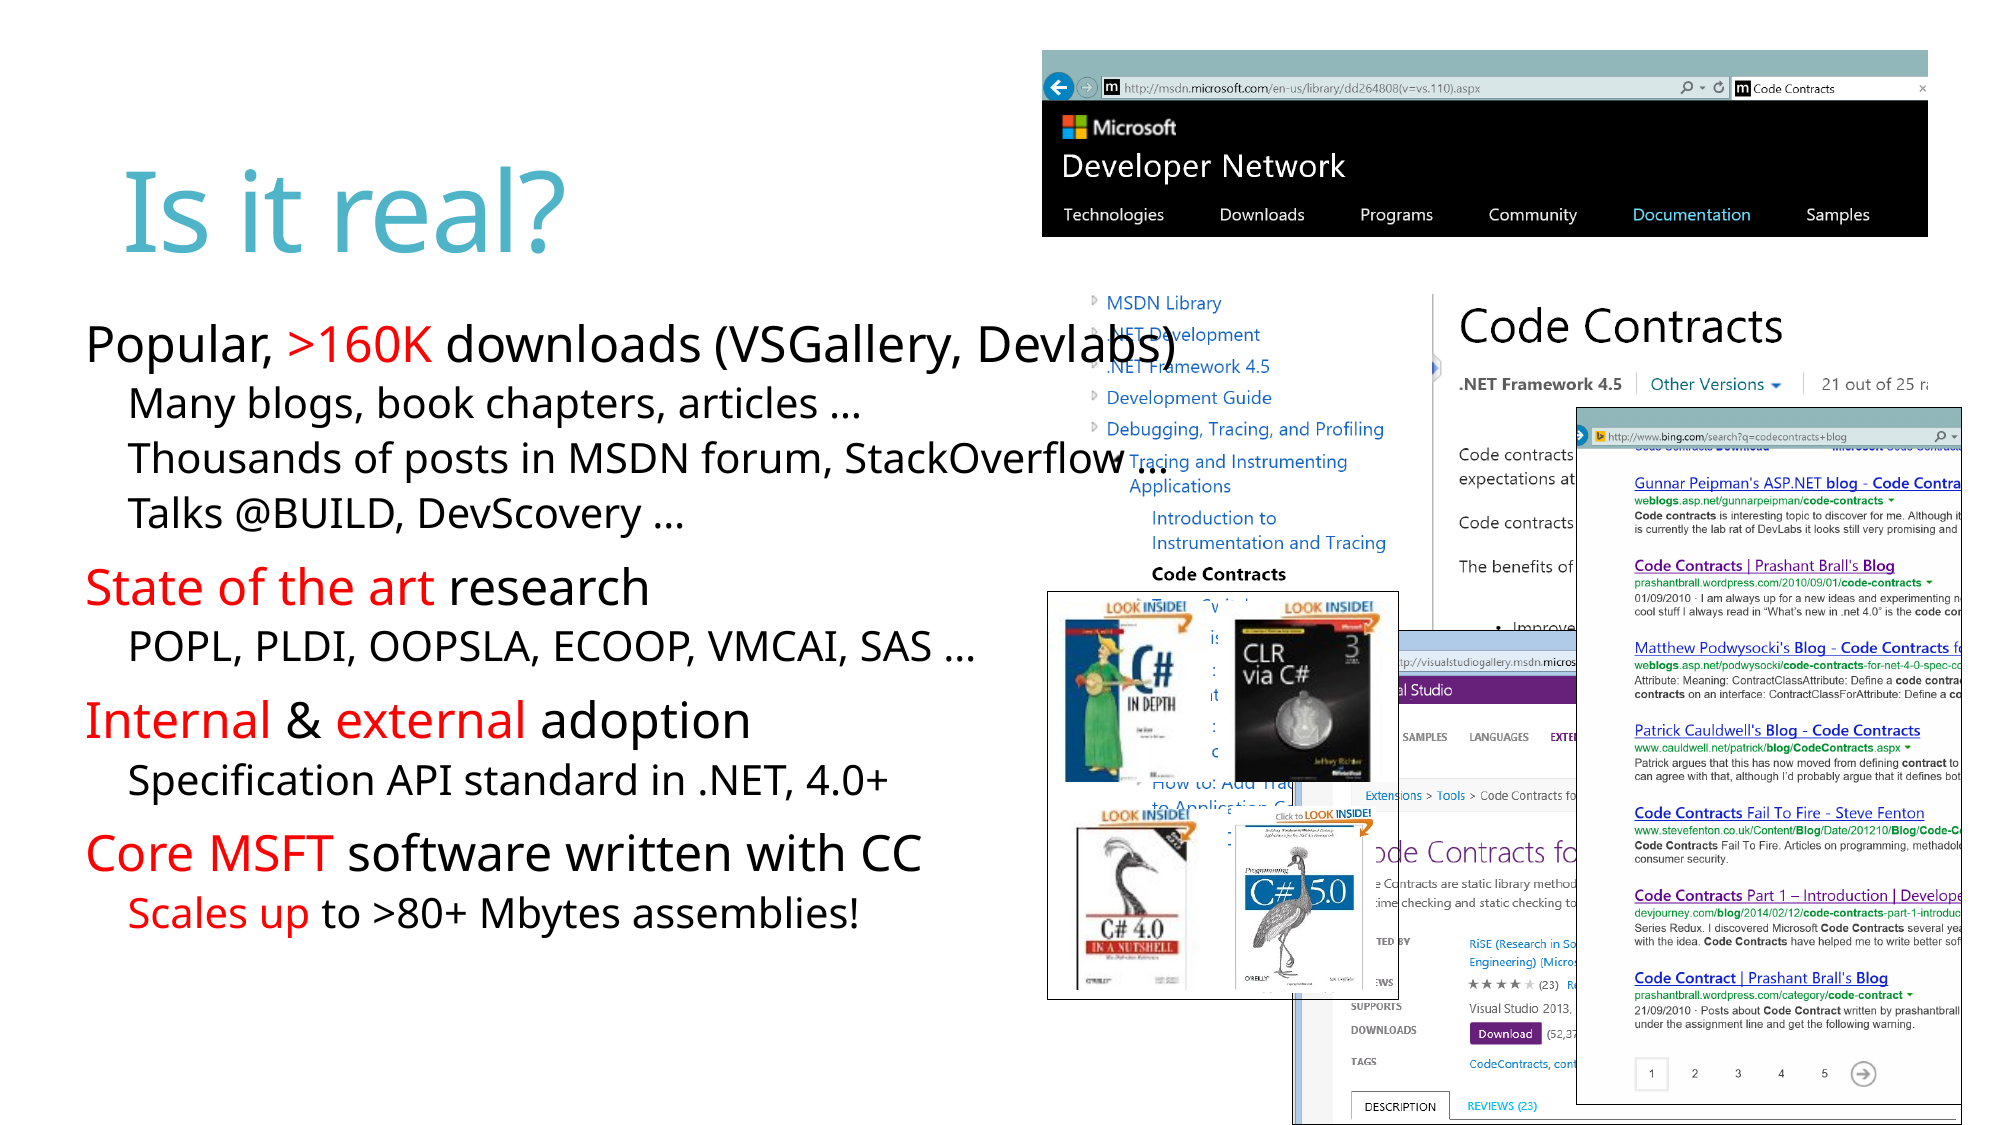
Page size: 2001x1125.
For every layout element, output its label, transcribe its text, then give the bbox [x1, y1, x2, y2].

picture [1041, 50, 1963, 1125]
title Is it real? [107, 81, 1041, 313]
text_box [1047, 591, 1399, 1000]
list Popular, >160K downloads (VSGallery, Devlabs) Many blogs, book chapters, articles … Thousands of posts in MSDN forum, StackOverflow … Talks @BUILD, DevScovery … State of the art research POPL, PLDI, OOPSLA, ECOOP, VMCAI, SAS … Internal & external adoption Specification API standard in .NET, 4.0+ Core MSFT software written with CC Scales up to >80+ Mbytes assemblies! [55, 313, 1291, 1054]
